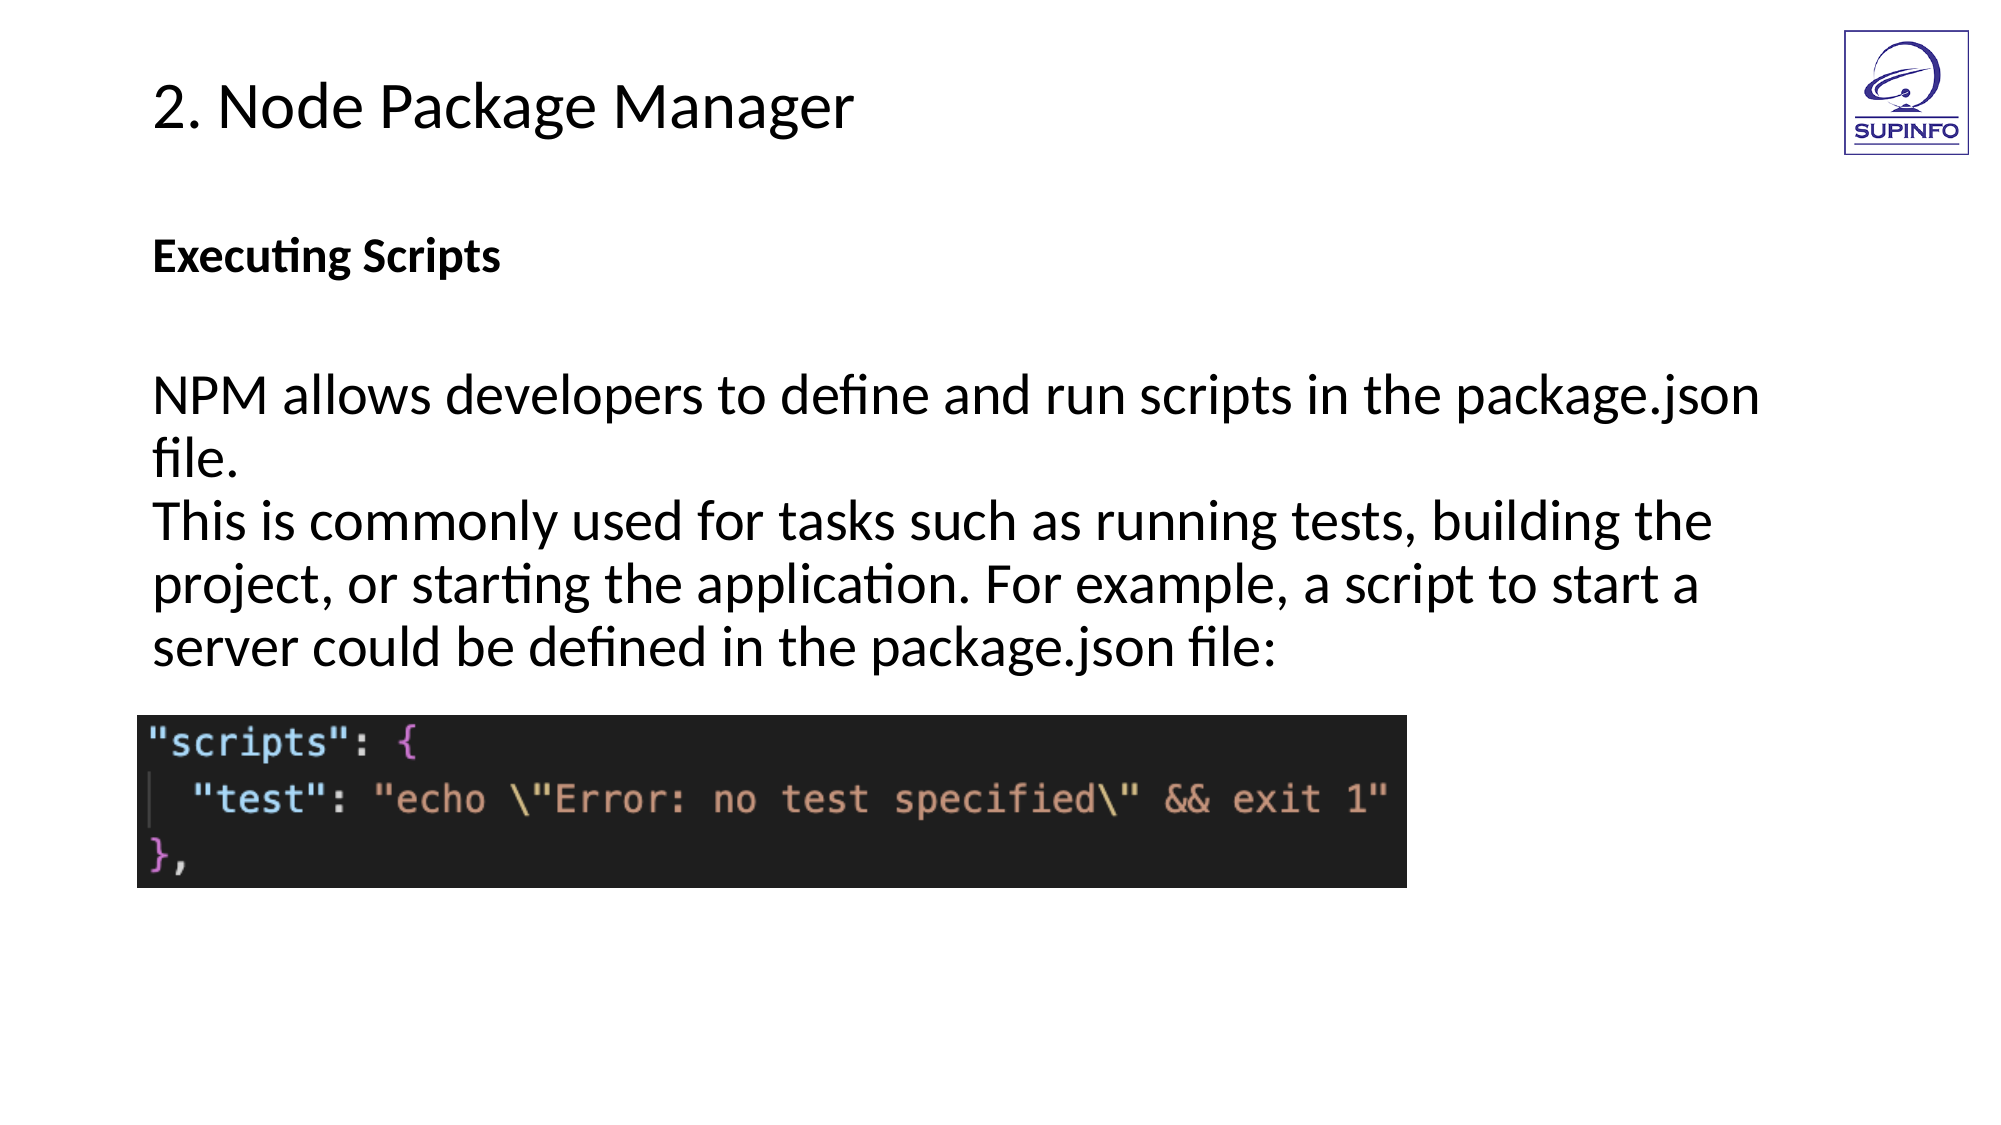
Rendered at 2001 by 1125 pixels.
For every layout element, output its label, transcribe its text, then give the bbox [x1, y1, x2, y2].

picture [137, 715, 1407, 888]
list NPM allows developers to define and run scripts in the package.json file. This is commonly used for tasks such as running tests, building the project, or starting the application. For example, a script to start a server could be defined in the package.json file: [137, 357, 1863, 1014]
picture [1844, 30, 1969, 155]
list Executing Scripts [137, 221, 1851, 875]
list 2. Node Package Manager [137, 63, 1862, 157]
